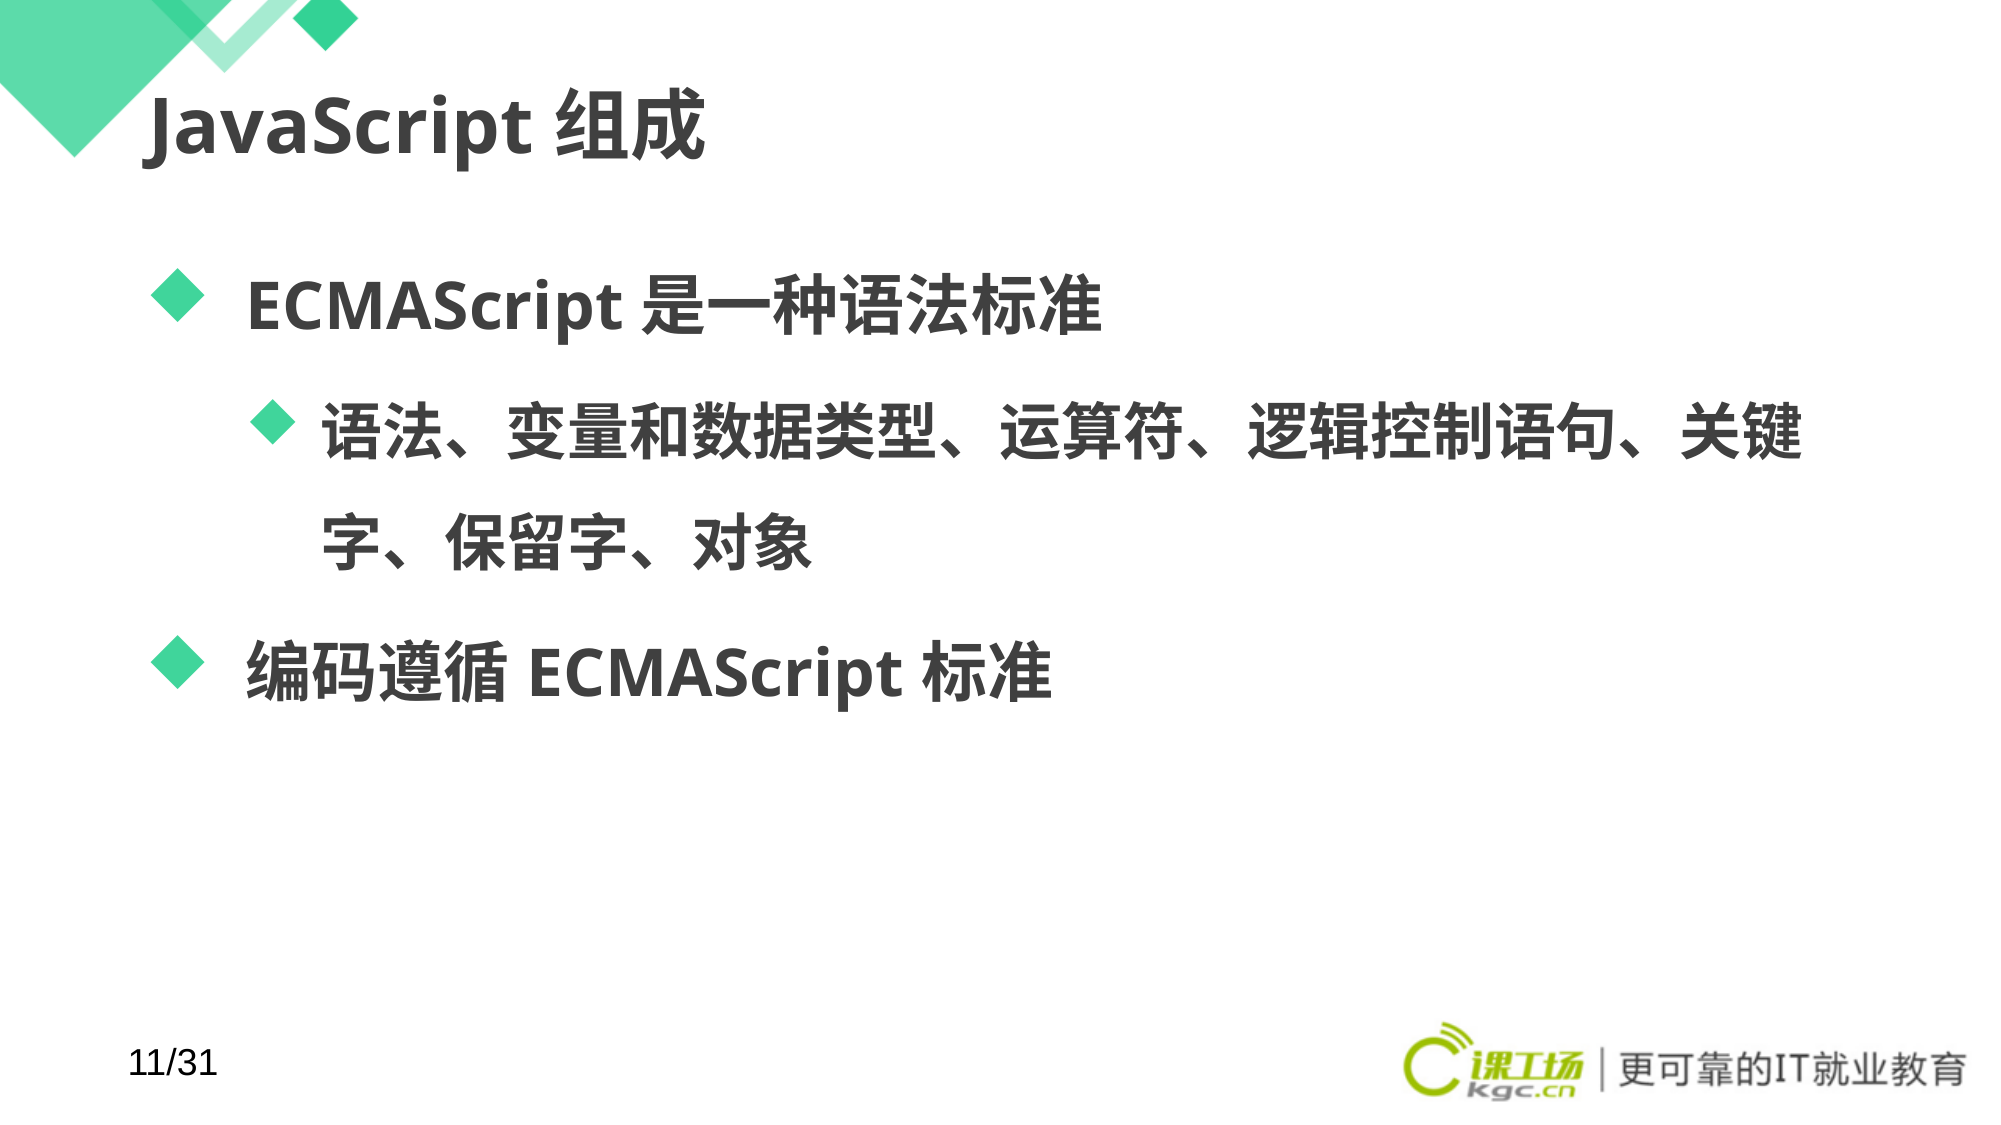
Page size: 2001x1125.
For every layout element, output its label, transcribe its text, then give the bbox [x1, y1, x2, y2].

list ECMAScript是一种语法标准 语法、变量和数据类型、运算符、逻辑控制语句、关键字、保留字、对象 编码遵循ECMAScript标准 [126, 214, 1880, 1006]
picture [0, 0, 2000, 1125]
title JavaScript组成 [129, 45, 1692, 201]
